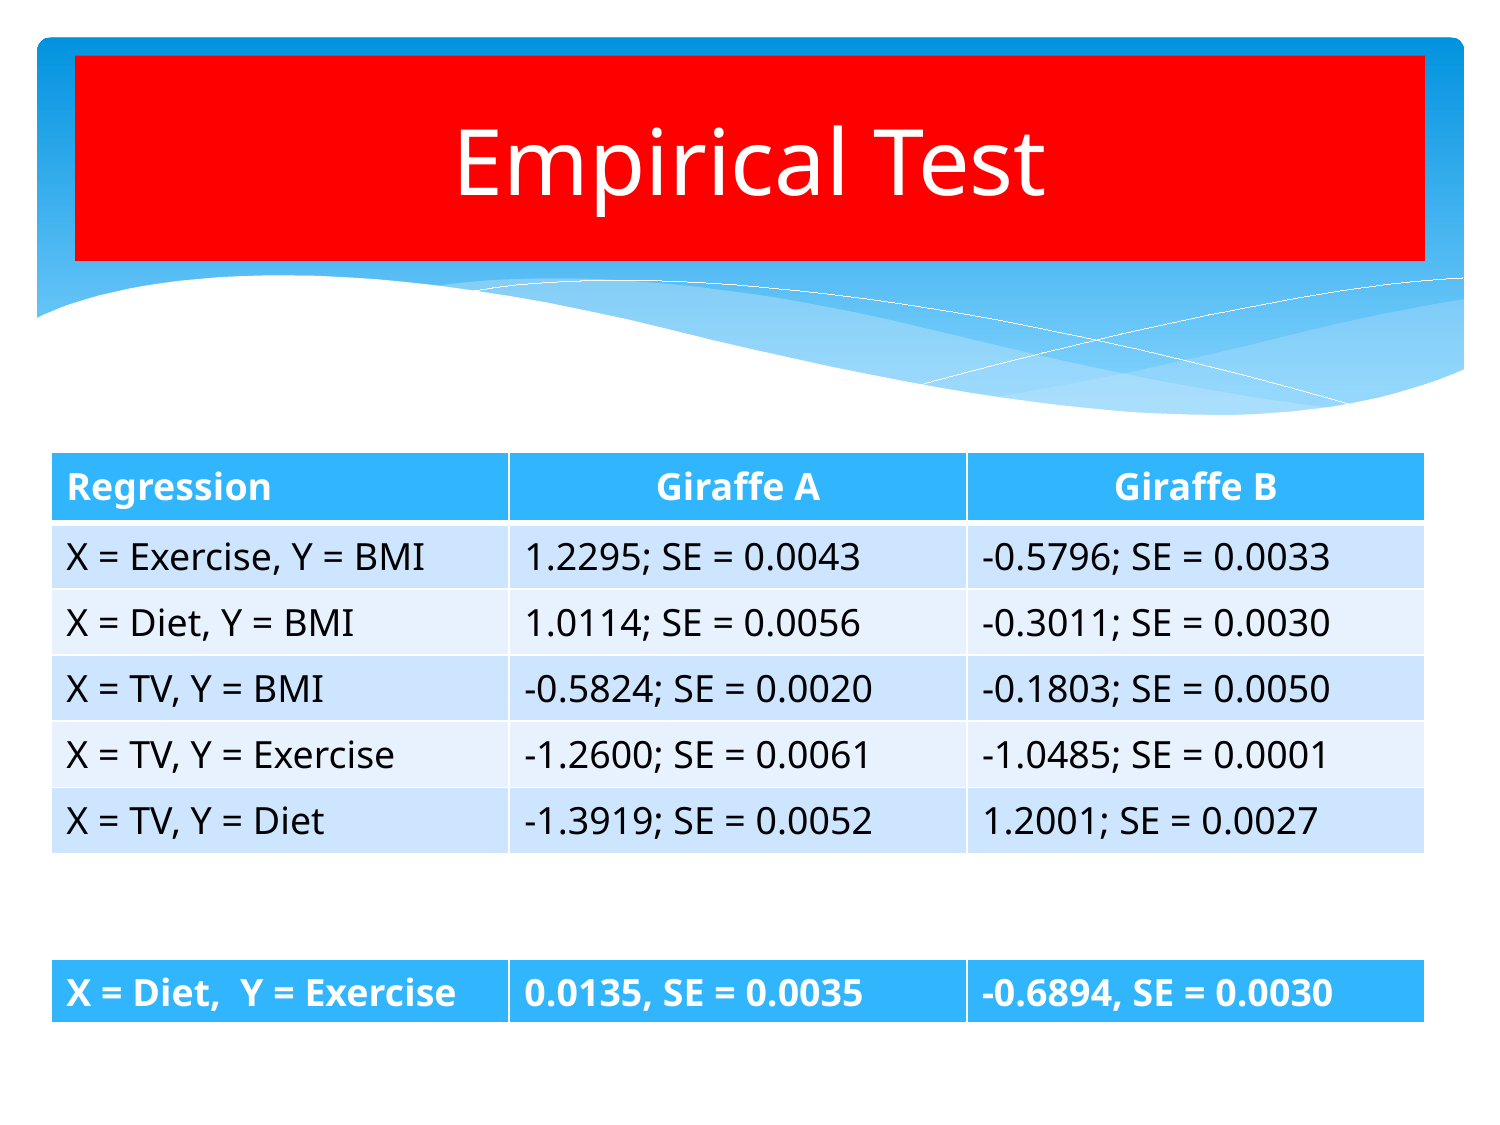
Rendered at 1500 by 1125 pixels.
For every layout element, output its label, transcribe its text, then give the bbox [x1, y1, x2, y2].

table_header X = Diet, Y = Exercise [52, 960, 508, 1022]
table_header Giraffe B [968, 453, 1424, 520]
table_cell 1.0114; SE = 0.0056 [510, 590, 966, 654]
table_cell -0.5796; SE = 0.0033 [968, 526, 1424, 588]
title Empirical Test [75, 55, 1425, 261]
table_cell X = TV, Y = BMI [52, 656, 508, 720]
table_header Giraffe A [510, 453, 966, 520]
table_cell X = TV, Y = Diet [52, 788, 508, 853]
table_cell -1.2600; SE = 0.0061 [510, 722, 966, 787]
table_cell X = Exercise, Y = BMI [52, 526, 508, 588]
table_header -0.6894, SE = 0.0030 [968, 960, 1424, 1022]
table_cell -1.3919; SE = 0.0052 [510, 788, 966, 853]
table_cell -0.5824; SE = 0.0020 [510, 656, 966, 720]
table_cell -0.3011; SE = 0.0030 [968, 590, 1424, 654]
table_header Regression [52, 453, 508, 520]
table_cell -0.1803; SE = 0.0050 [968, 656, 1424, 720]
table_cell X = Diet, Y = BMI [52, 590, 508, 654]
table_cell -1.0485; SE = 0.0001 [968, 722, 1424, 787]
table_cell X = TV, Y = Exercise [52, 722, 508, 787]
table_header 0.0135, SE = 0.0035 [510, 960, 966, 1022]
table_cell 1.2001; SE = 0.0027 [968, 788, 1424, 853]
table_cell 1.2295; SE = 0.0043 [510, 526, 966, 588]
